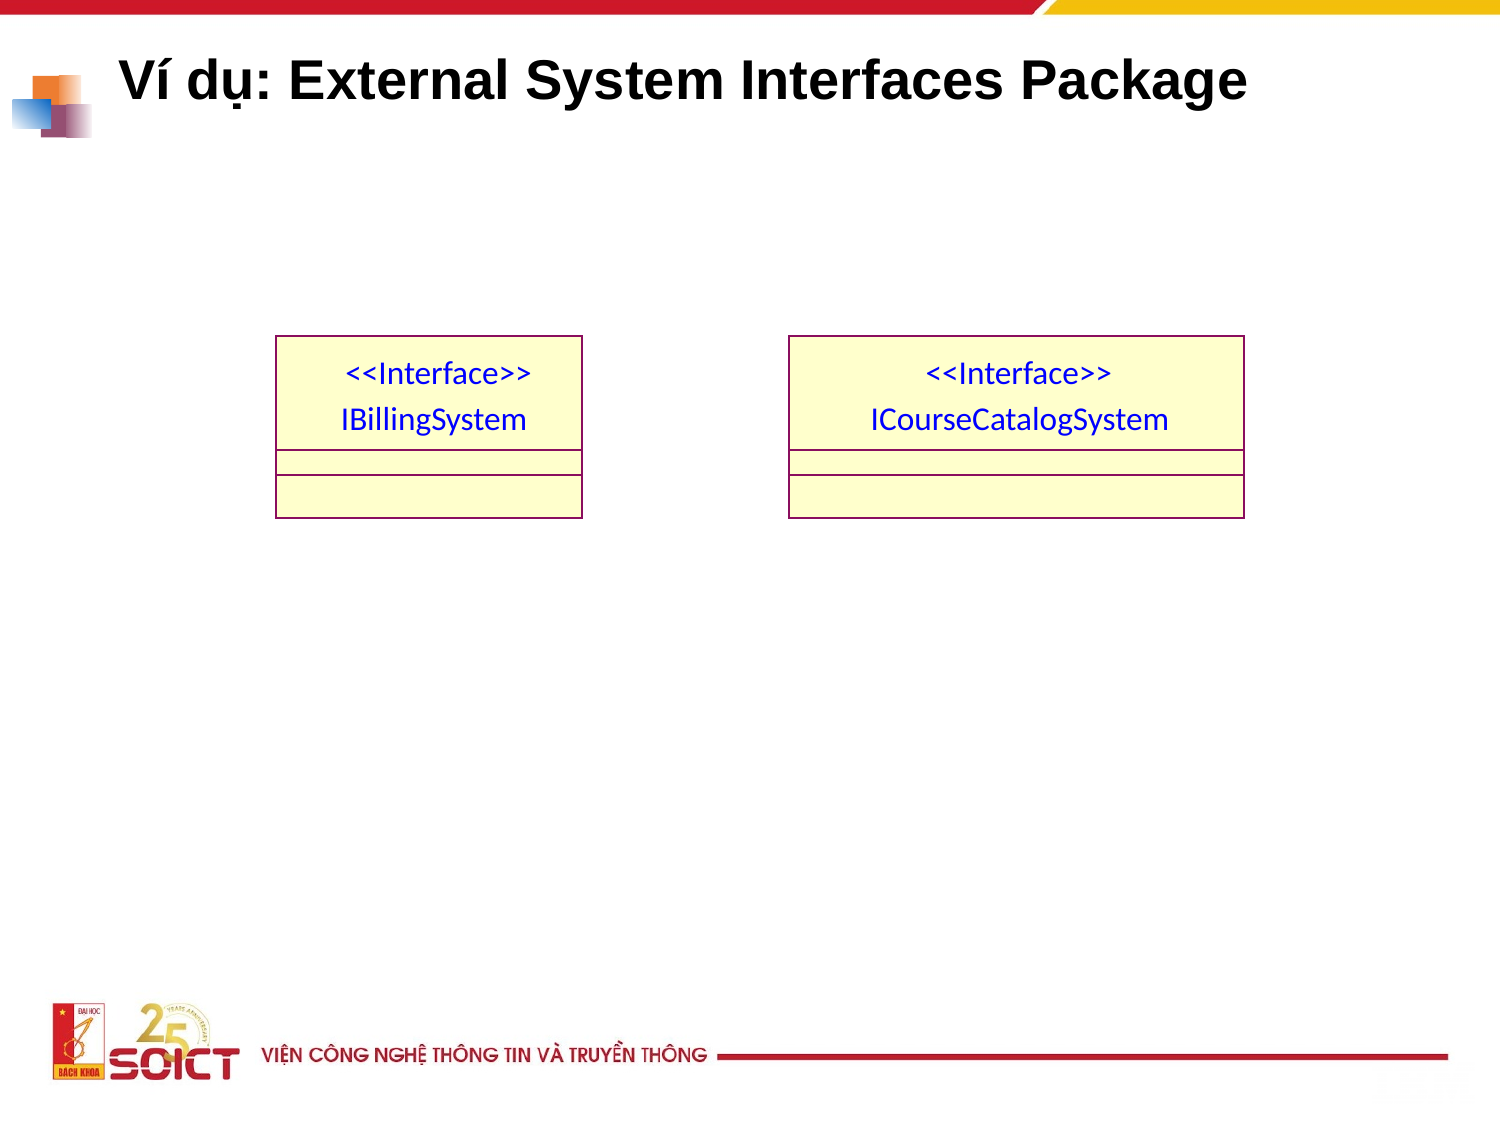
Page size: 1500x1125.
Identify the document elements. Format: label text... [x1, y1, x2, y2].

text_box [275, 450, 583, 474]
title Ví dụ: External System Interfaces Package [103, 22, 1397, 140]
text_box [788, 336, 1245, 450]
text_box <<Interface>> [925, 351, 1113, 392]
text_box IBillingSystem [340, 397, 528, 438]
text_box [275, 336, 583, 450]
text_box [275, 474, 583, 518]
text_box <<Interface>> [345, 351, 533, 392]
text_box ICourseCatalogSystem [870, 397, 1170, 438]
text_box [788, 474, 1245, 518]
picture [0, 0, 1500, 1125]
text_box [788, 450, 1245, 474]
